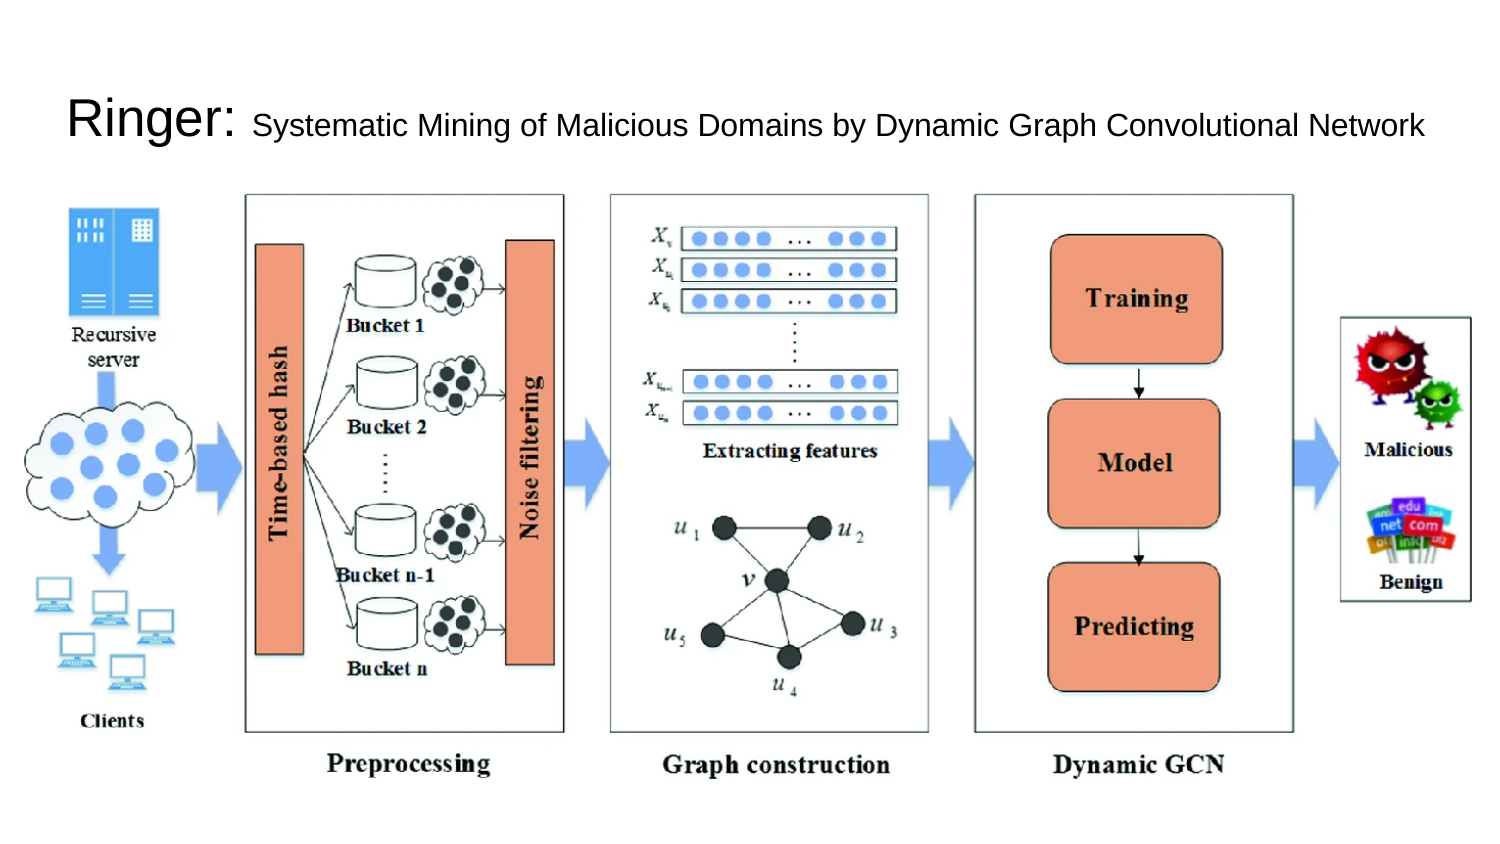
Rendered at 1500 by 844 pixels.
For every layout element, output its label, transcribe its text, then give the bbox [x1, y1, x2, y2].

title Ringer: Systematic Mining of Malicious Domains by Dynamic Graph Convolutional Network [51, 72, 1449, 167]
picture [24, 191, 1476, 779]
